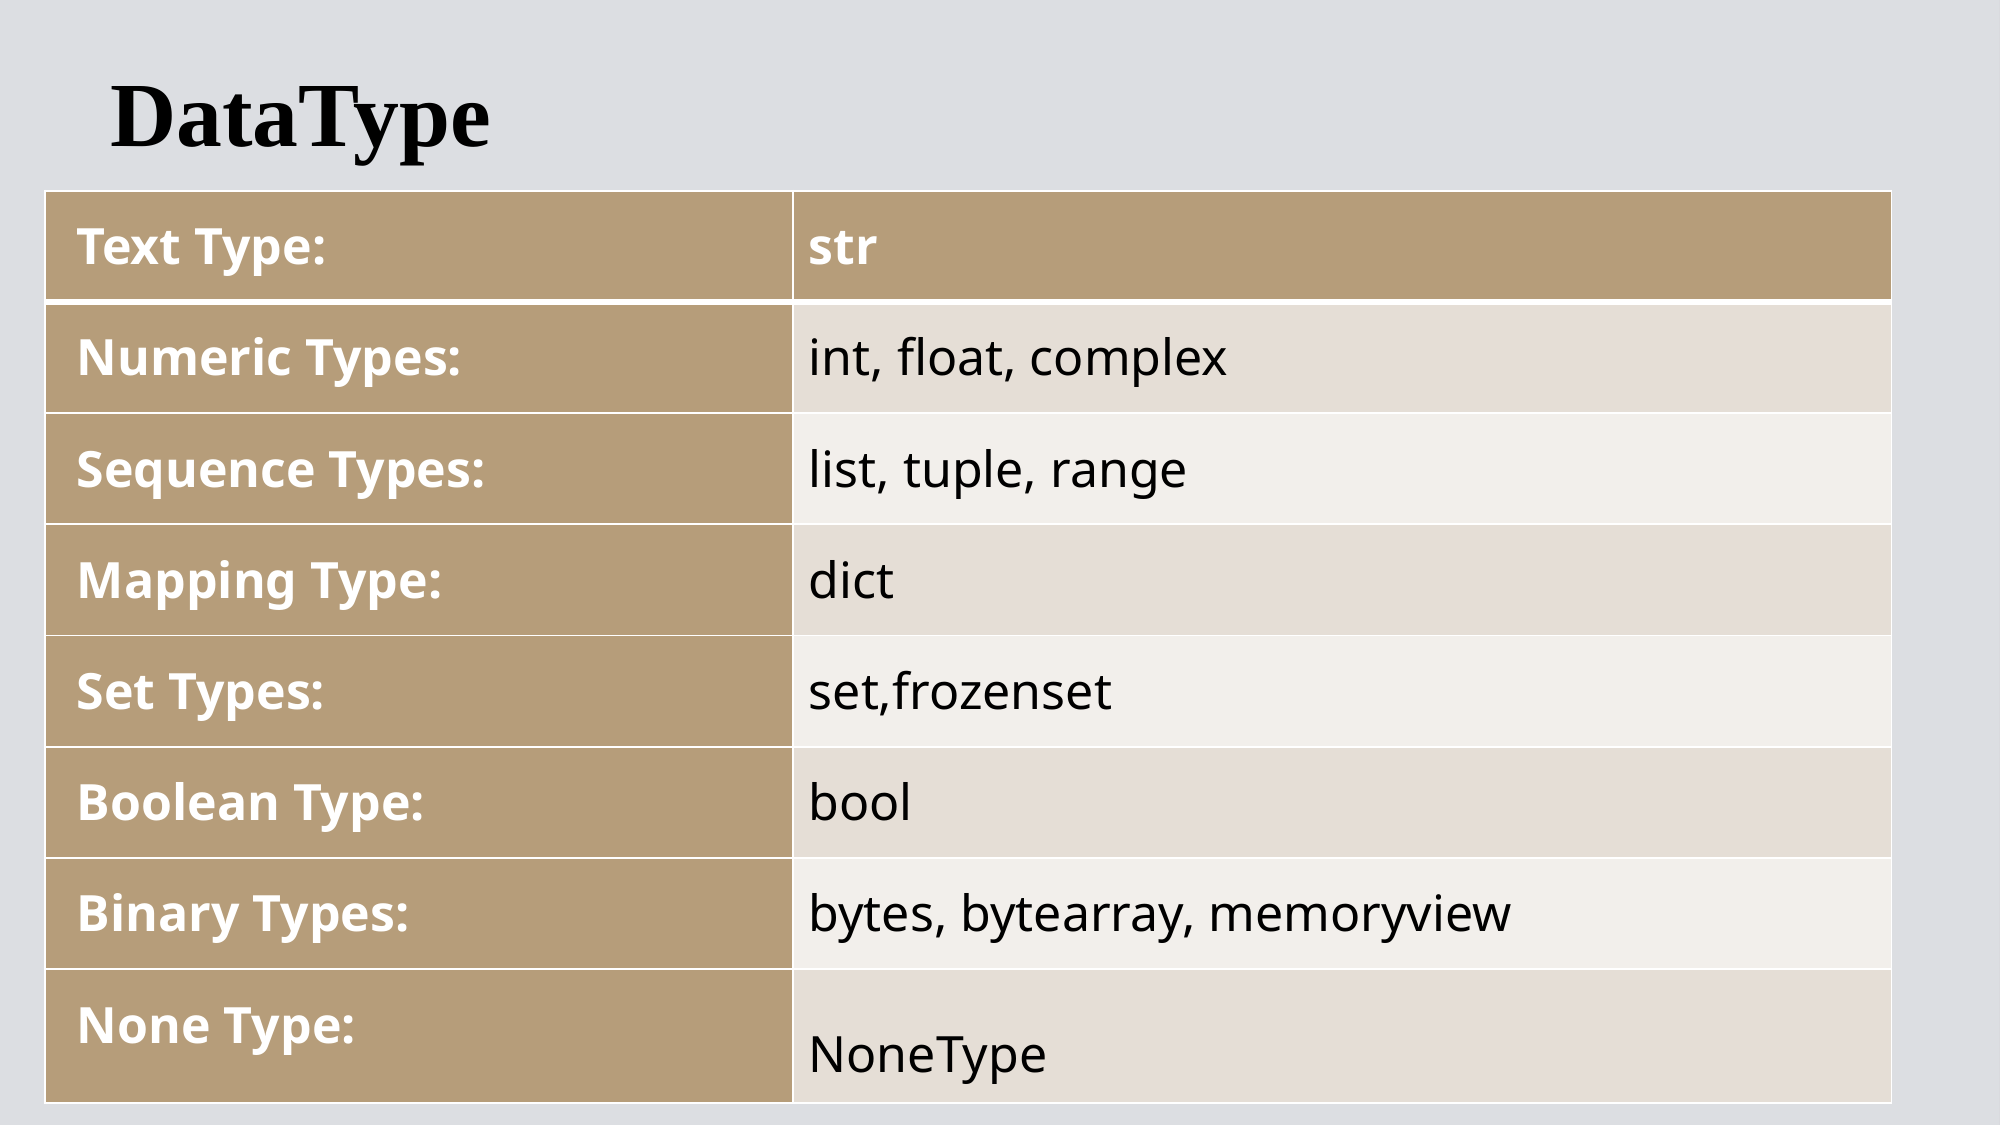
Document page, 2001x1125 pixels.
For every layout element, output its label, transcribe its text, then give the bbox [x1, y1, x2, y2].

table_cell Set Types: [46, 636, 792, 746]
table_cell bytes, bytearray, memoryview [794, 859, 1891, 968]
table_cell Mapping Type: [46, 525, 792, 635]
table_cell set,frozenset [794, 636, 1891, 746]
text_box [0, 0, 2000, 1125]
table_cell list, tuple, range [794, 414, 1891, 523]
table_cell None Type: [46, 970, 792, 1102]
table_cell dict [794, 525, 1891, 635]
table_cell bool [794, 748, 1891, 857]
table_header Text Type: [46, 192, 792, 299]
table_cell Numeric Types: [46, 305, 792, 412]
table_cell int, float, complex [794, 305, 1891, 412]
title DataType [95, 47, 815, 173]
table_cell Binary Types: [46, 859, 792, 968]
table_cell Boolean Type: [46, 748, 792, 857]
table_header str [794, 192, 1891, 299]
table_cell Sequence Types: [46, 414, 792, 523]
table_cell NoneType [794, 970, 1891, 1102]
